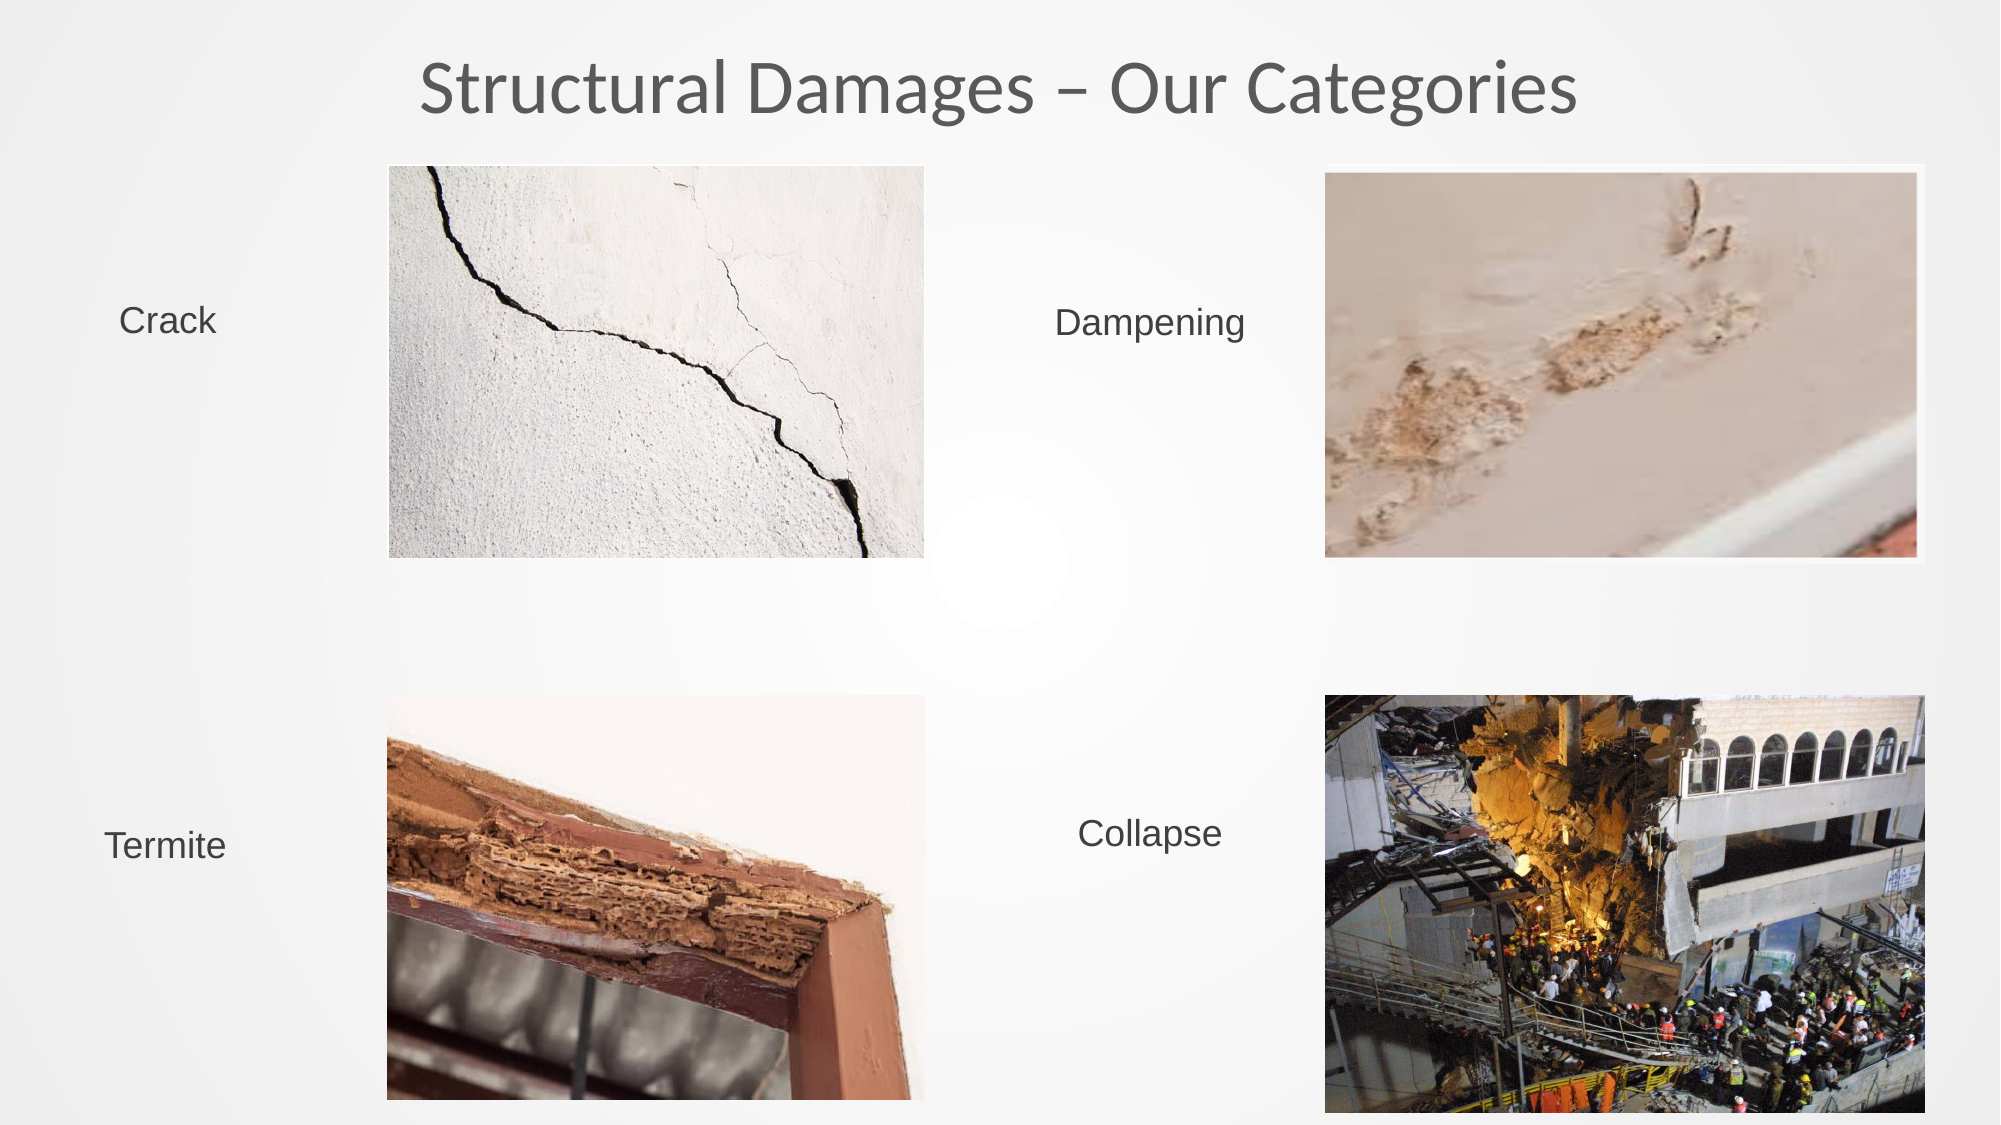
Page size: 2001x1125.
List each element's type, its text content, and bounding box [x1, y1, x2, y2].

picture [387, 695, 926, 1101]
picture [1324, 695, 1926, 1113]
picture [387, 164, 926, 559]
text_box Structural Damages – Our Categories [0, 28, 2000, 138]
text_box Collapse [929, 801, 1319, 863]
text_box Termite [0, 813, 382, 874]
text_box Crack [0, 288, 382, 350]
text_box Dampening [929, 289, 1319, 351]
picture [1324, 164, 1926, 564]
